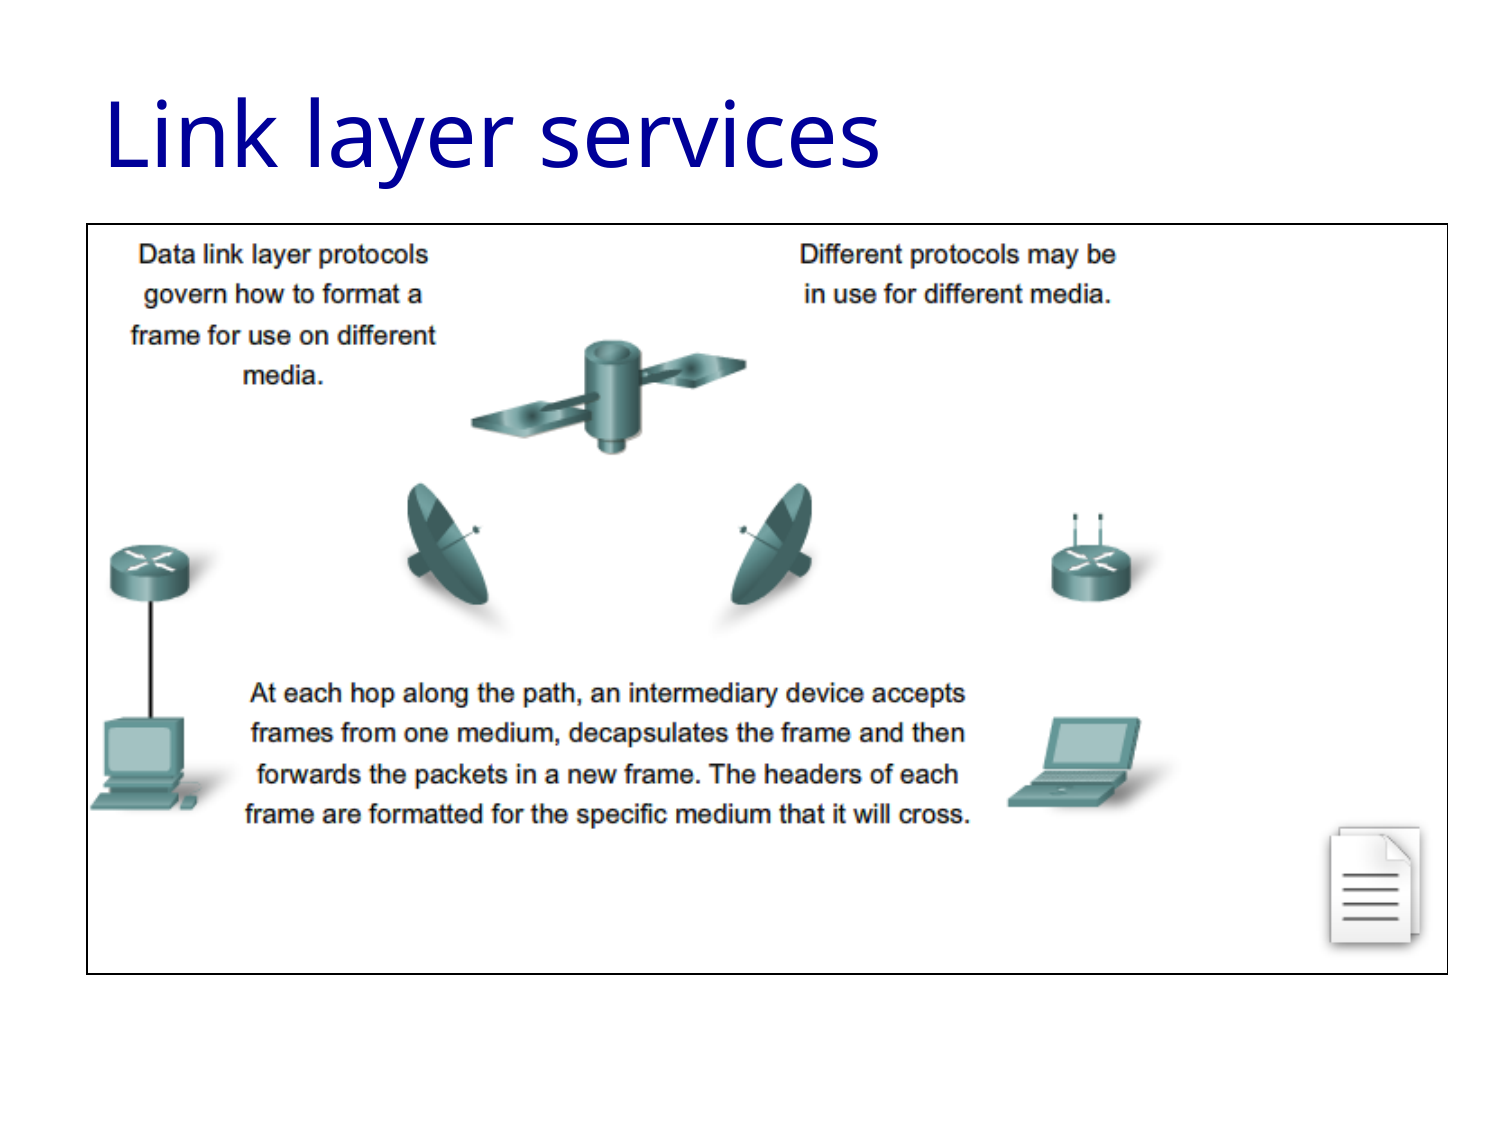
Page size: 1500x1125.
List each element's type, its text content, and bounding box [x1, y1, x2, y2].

picture [87, 224, 1447, 974]
title Link layer services [87, 37, 1363, 223]
